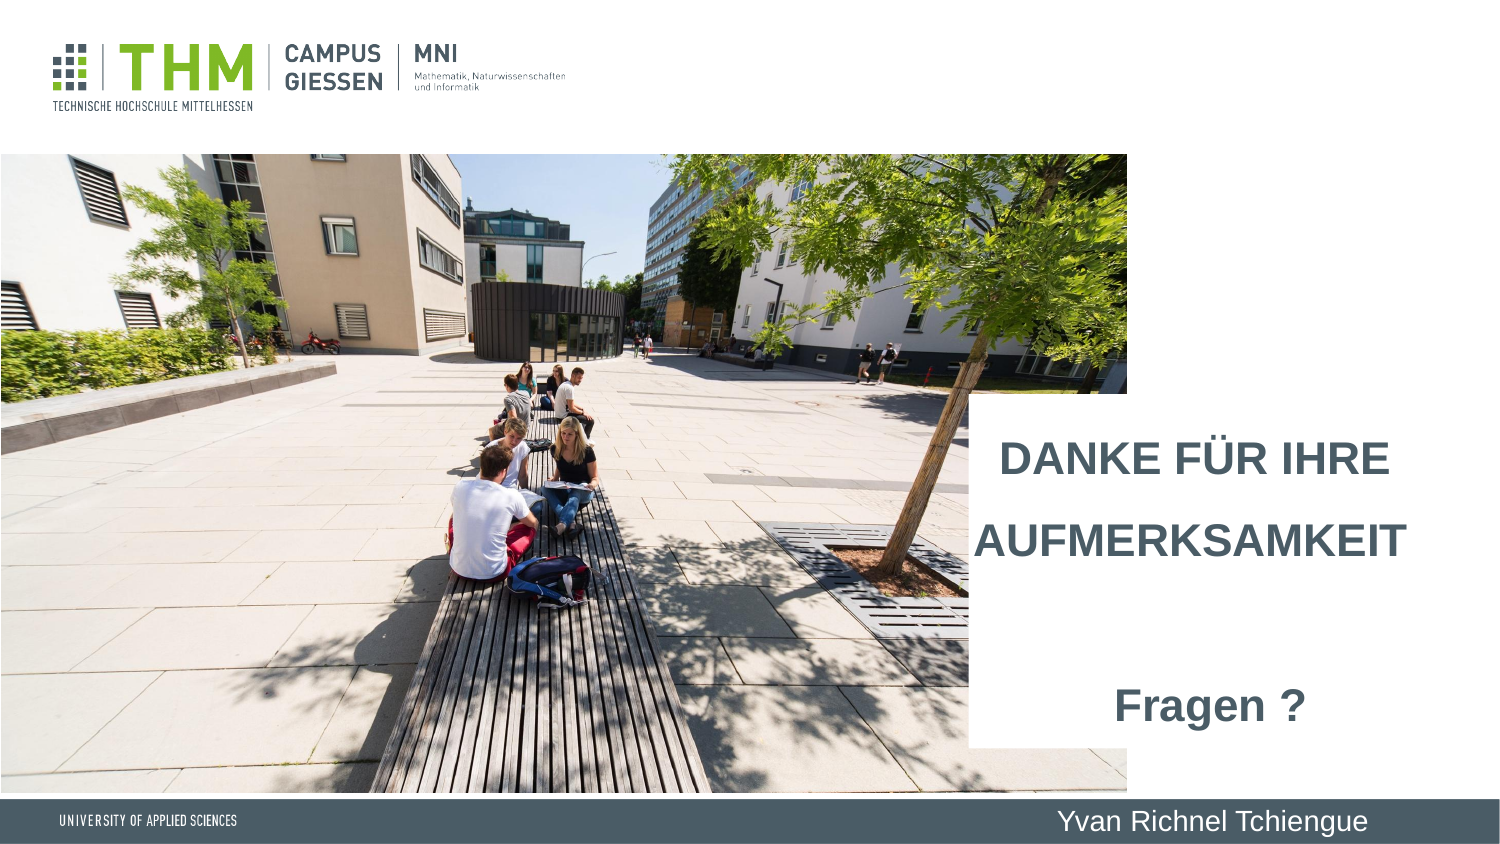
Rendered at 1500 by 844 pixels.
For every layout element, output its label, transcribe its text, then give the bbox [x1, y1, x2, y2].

picture [1, 154, 1127, 793]
list DANKE FÜR IHRE AUFMERKSAMKEIT Fragen ? [973, 380, 1441, 739]
picture [59, 812, 237, 829]
picture [53, 44, 565, 111]
text_box Yvan Richnel Tchiengue [736, 787, 1491, 844]
